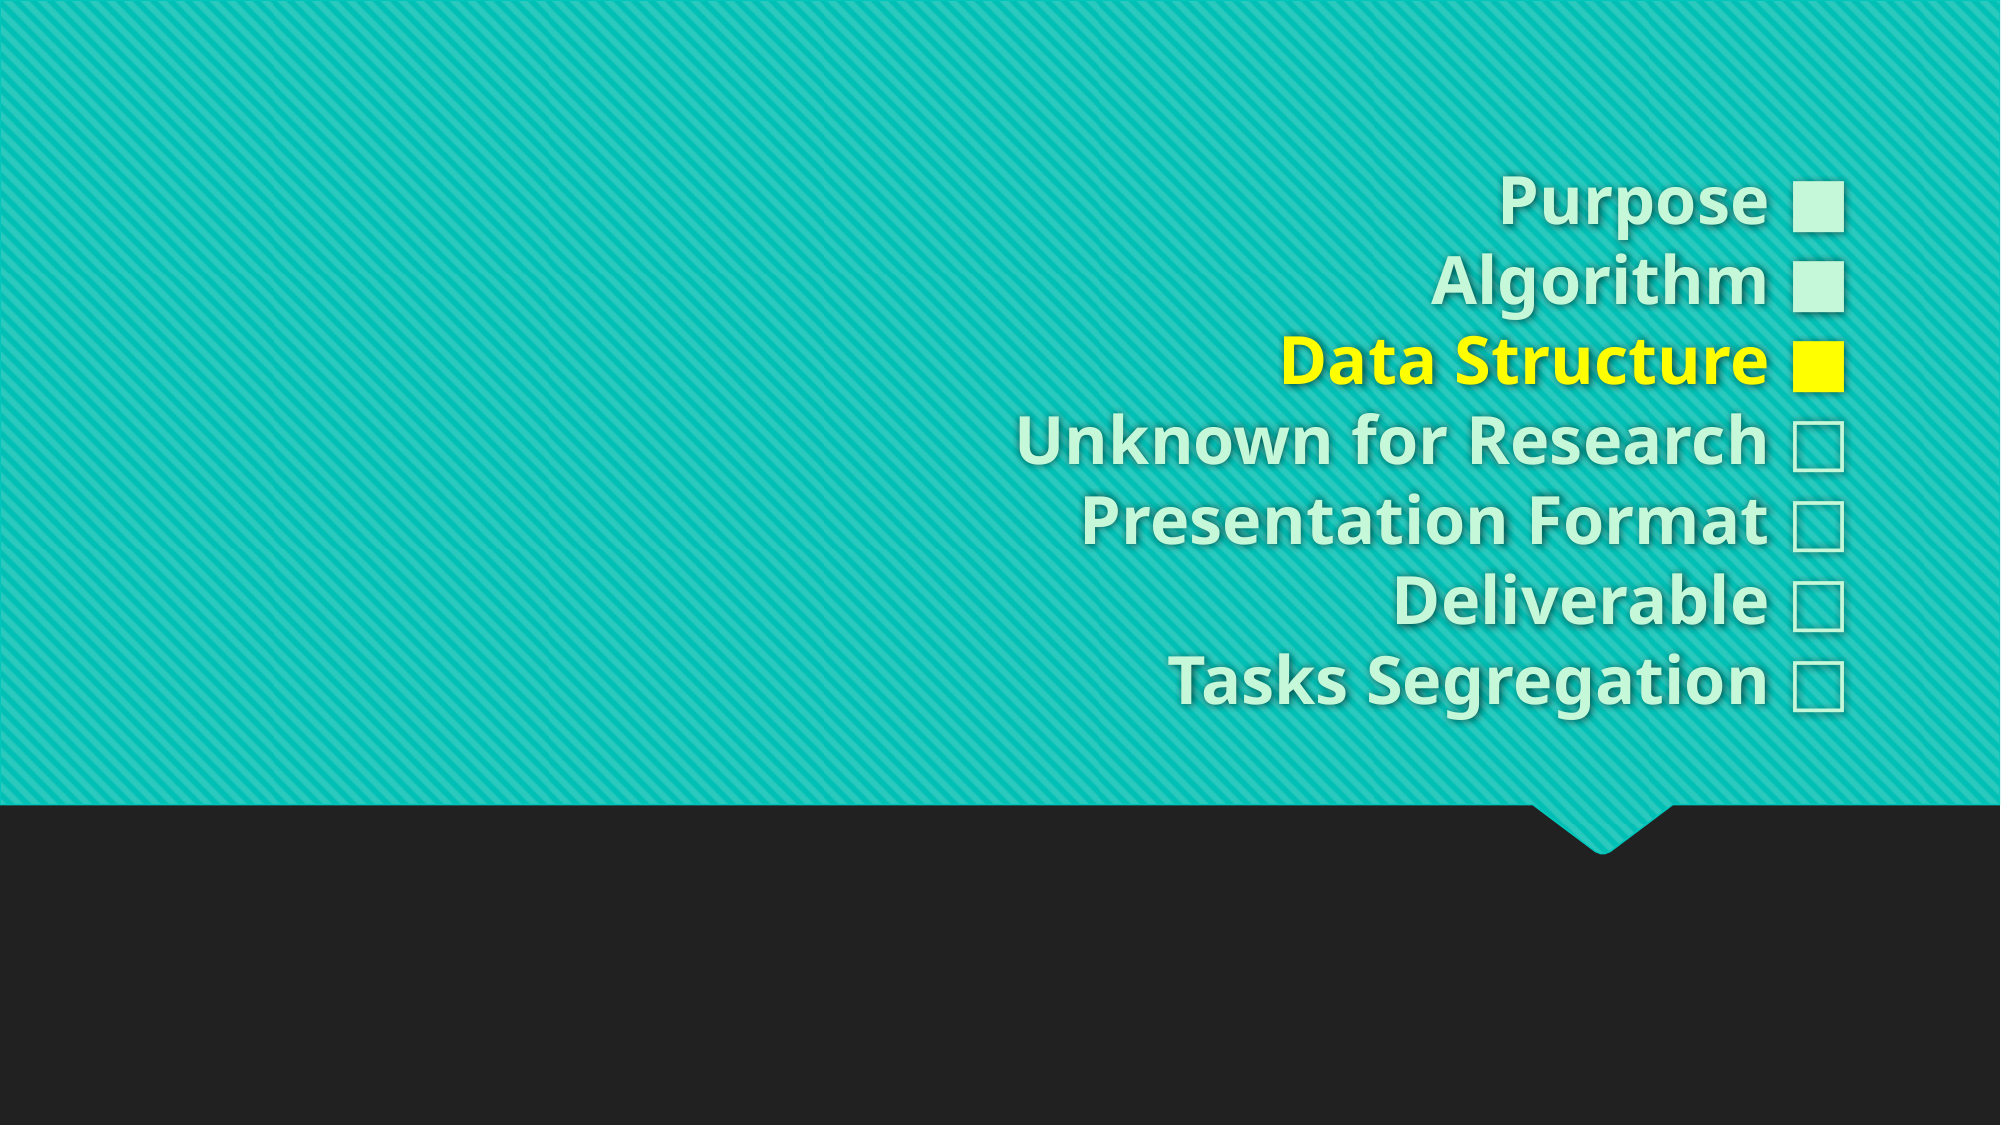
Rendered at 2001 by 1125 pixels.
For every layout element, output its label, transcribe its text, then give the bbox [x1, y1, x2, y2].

title Purpose ■ Algorithm ■ Data Structure ■ Unknown for Research □ Presentation Format □ Deliverable □ Tasks Segregation □ [132, 120, 1866, 726]
